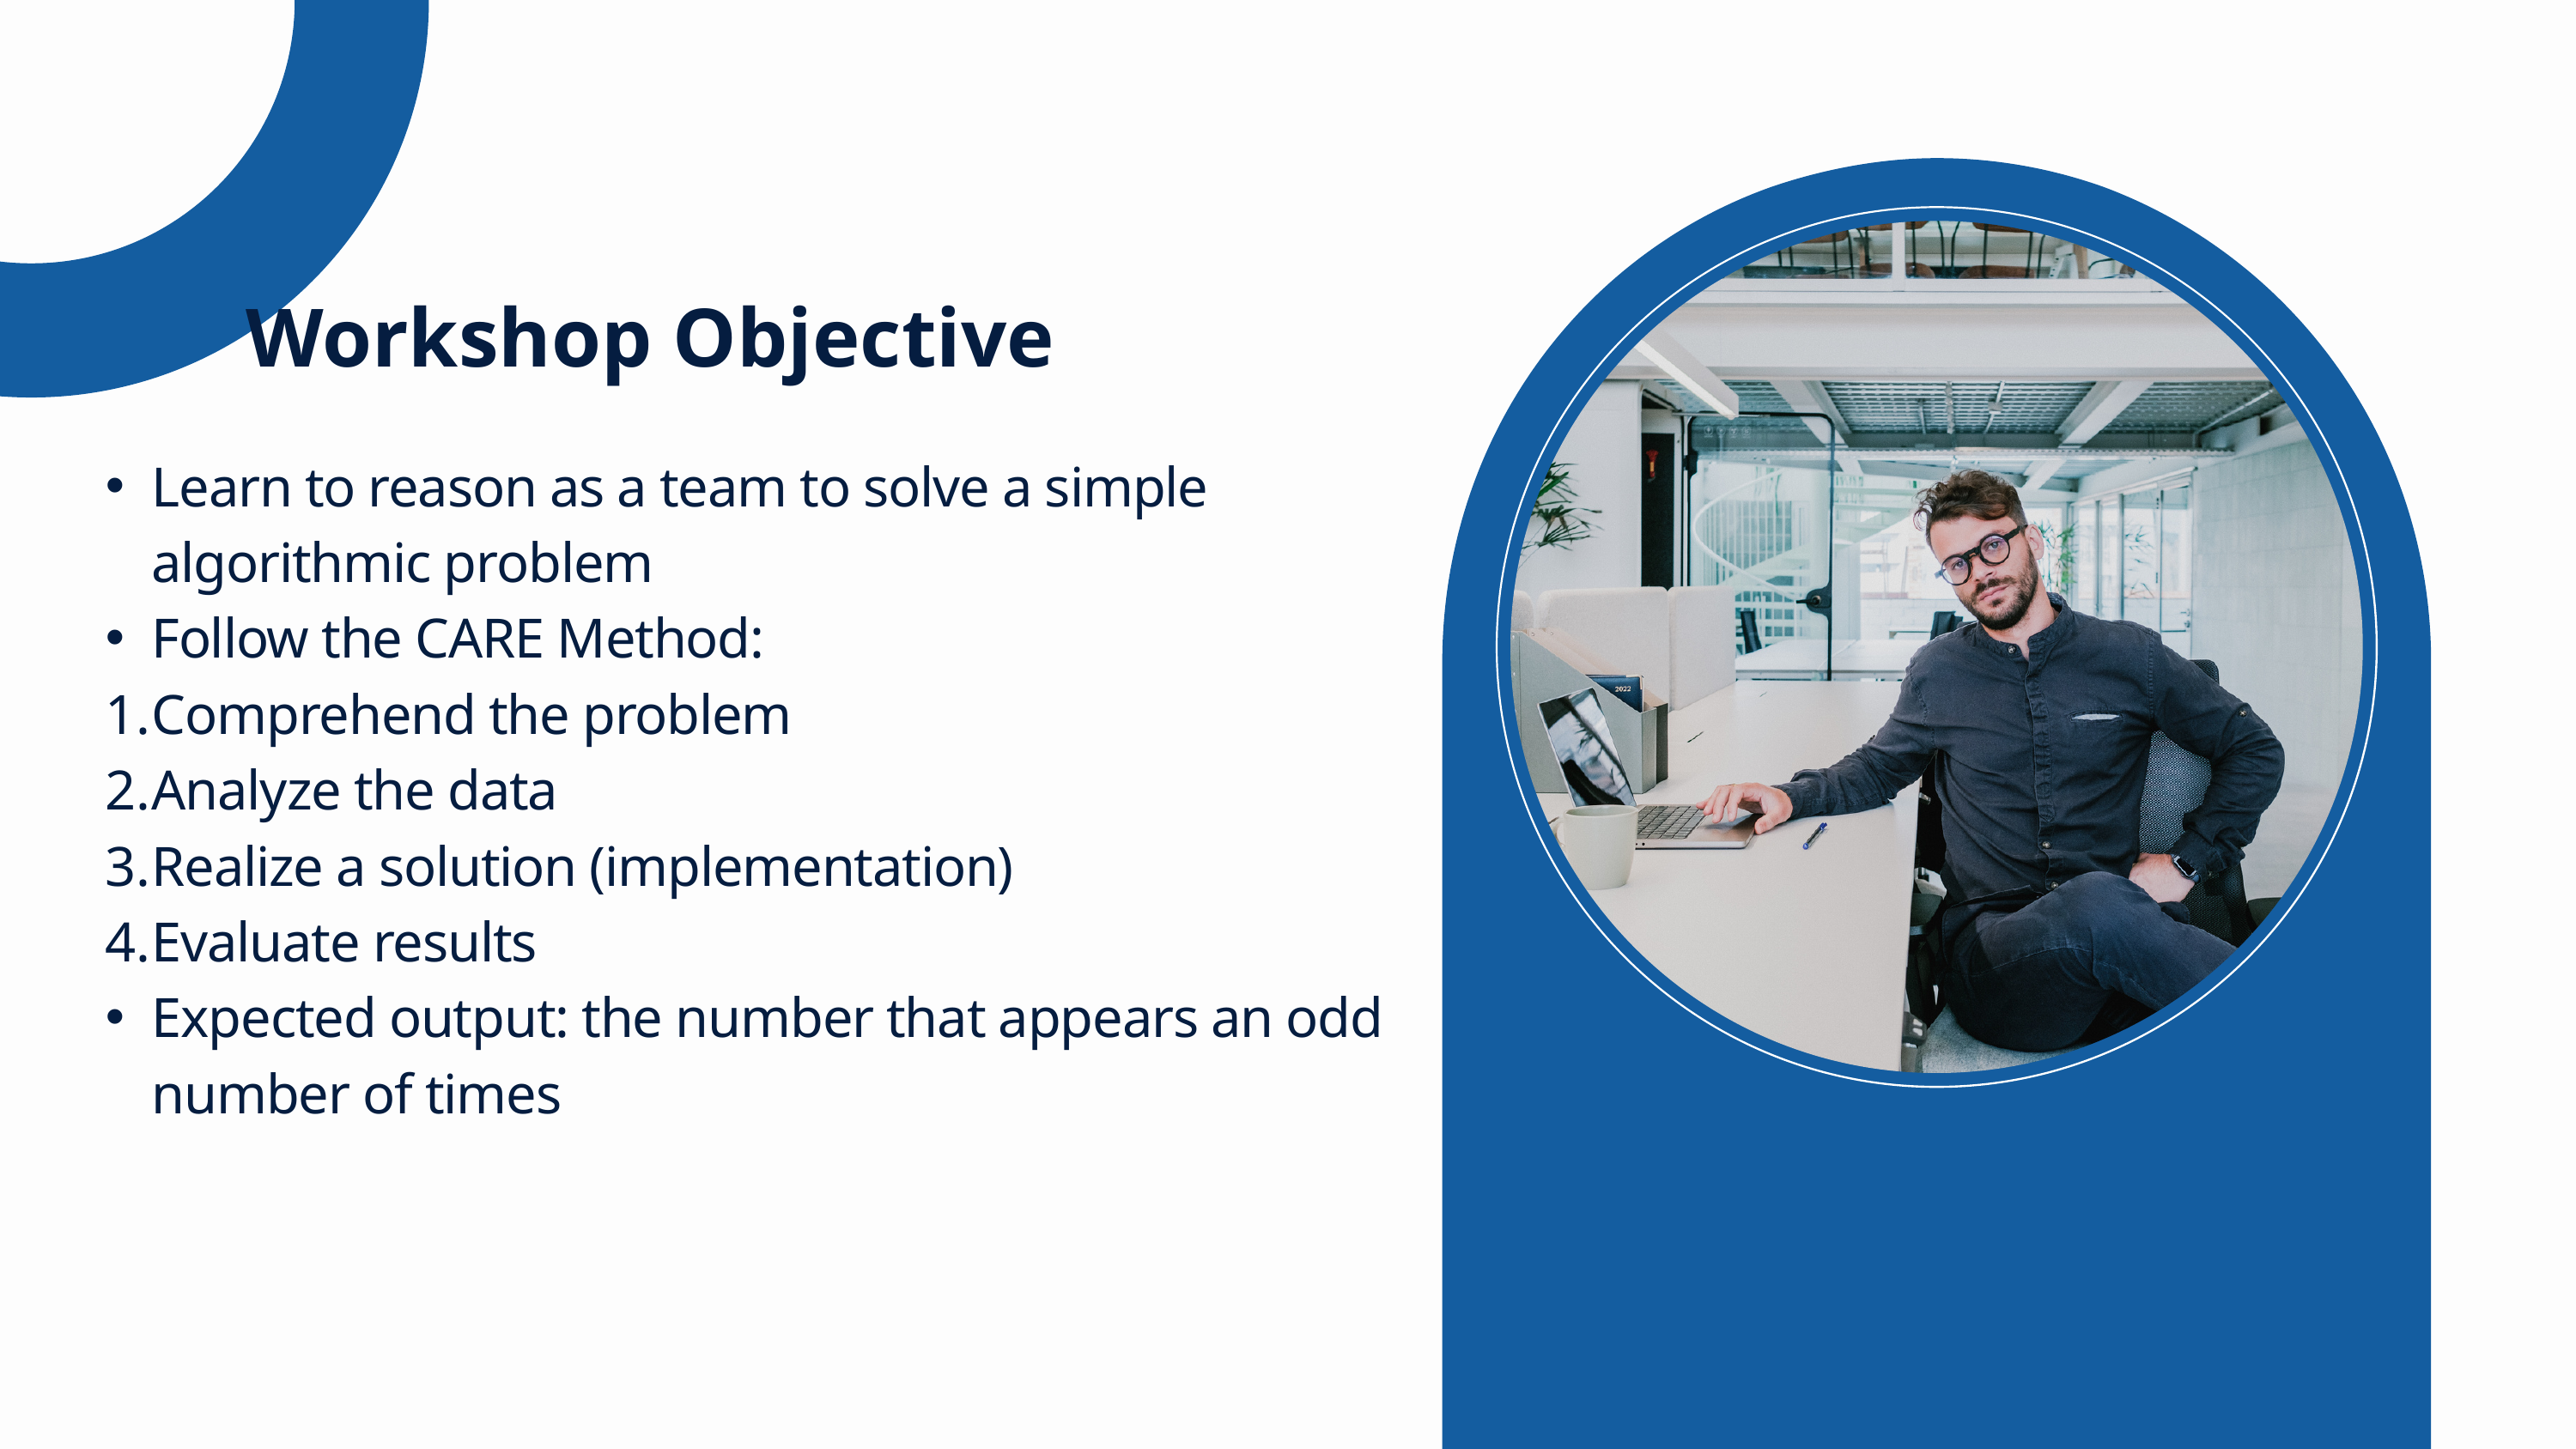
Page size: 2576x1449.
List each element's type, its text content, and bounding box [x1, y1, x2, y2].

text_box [0, 0, 362, 331]
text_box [1442, 157, 2432, 1449]
text_box Workshop Objective [246, 270, 1128, 384]
text_box Learn to reason as a team to solve a simple algorithmic problem Follow the CARE Method: Comprehend the problem Analyze the data Realize a solution (implementation) Evaluate results Expected output: the number that appears an odd number of times [59, 441, 1410, 1201]
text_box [1494, 205, 2379, 1089]
